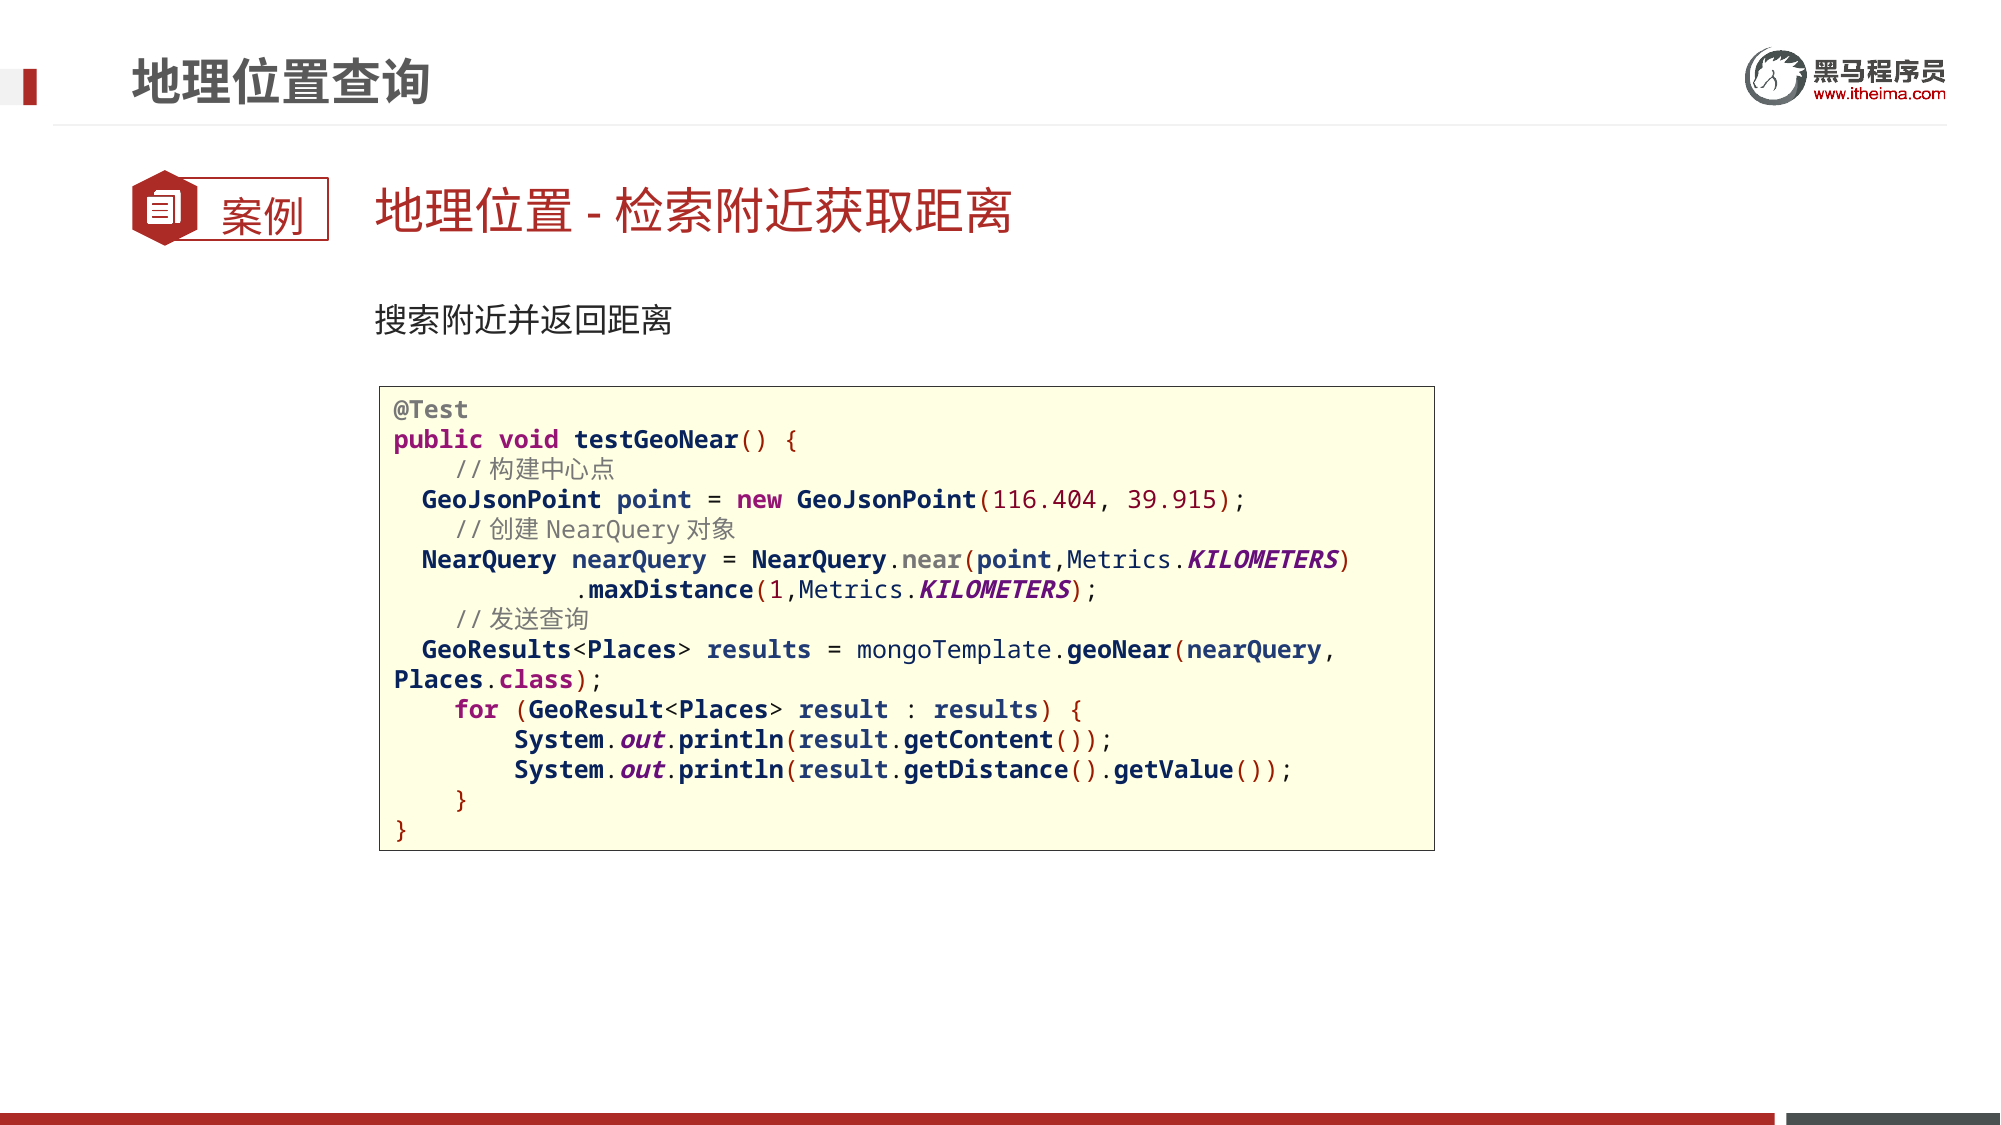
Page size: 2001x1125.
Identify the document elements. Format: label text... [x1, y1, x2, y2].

list 搜索附近并返回距离 [360, 271, 1872, 964]
picture [147, 190, 181, 224]
text_box @Test public void testGeoNear() { //构建中心点 GeoJsonPoint point = new GeoJsonPoint(116.404, 39.915); //创建NearQuery对象 NearQuery nearQuery = NearQuery.near(point,Metrics.KILOMETERS) .maxDistance(1,Metrics.KILOMETERS); //发送查询 GeoResults<Places> results = mongoTemplate.geoNear(nearQuery, Places.class); for (GeoResult<Places> result : results) { System.out.println(result.getContent()); System.out.println(result.getDistance().getValue()); } } [379, 386, 1435, 851]
title 地理位置查询 [116, 38, 1556, 124]
list 地理位置-检索附近获取距离 [360, 166, 1872, 252]
picture [1744, 46, 1946, 106]
